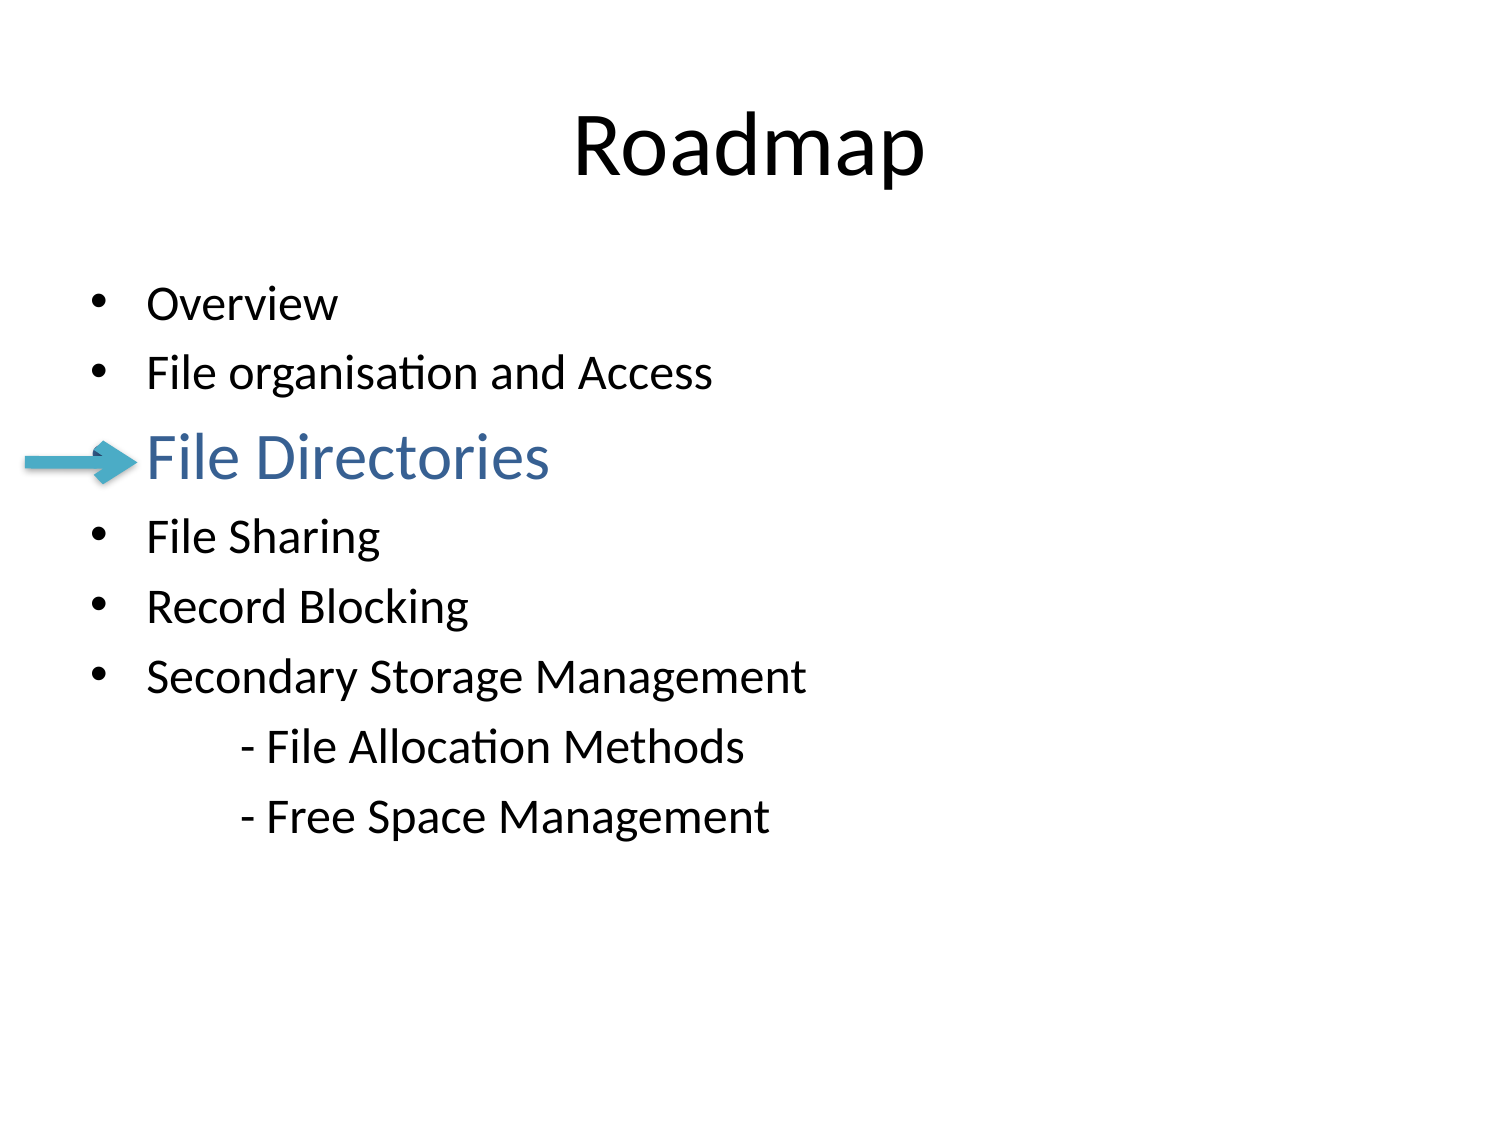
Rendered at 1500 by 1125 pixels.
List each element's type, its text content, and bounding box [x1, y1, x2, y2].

title Roadmap [75, 45, 1425, 233]
list Overview File organisation and Access File Directories File Sharing Record Blocking Secondary Storage Management - File Allocation Methods - Free Space Management [75, 262, 1425, 1005]
